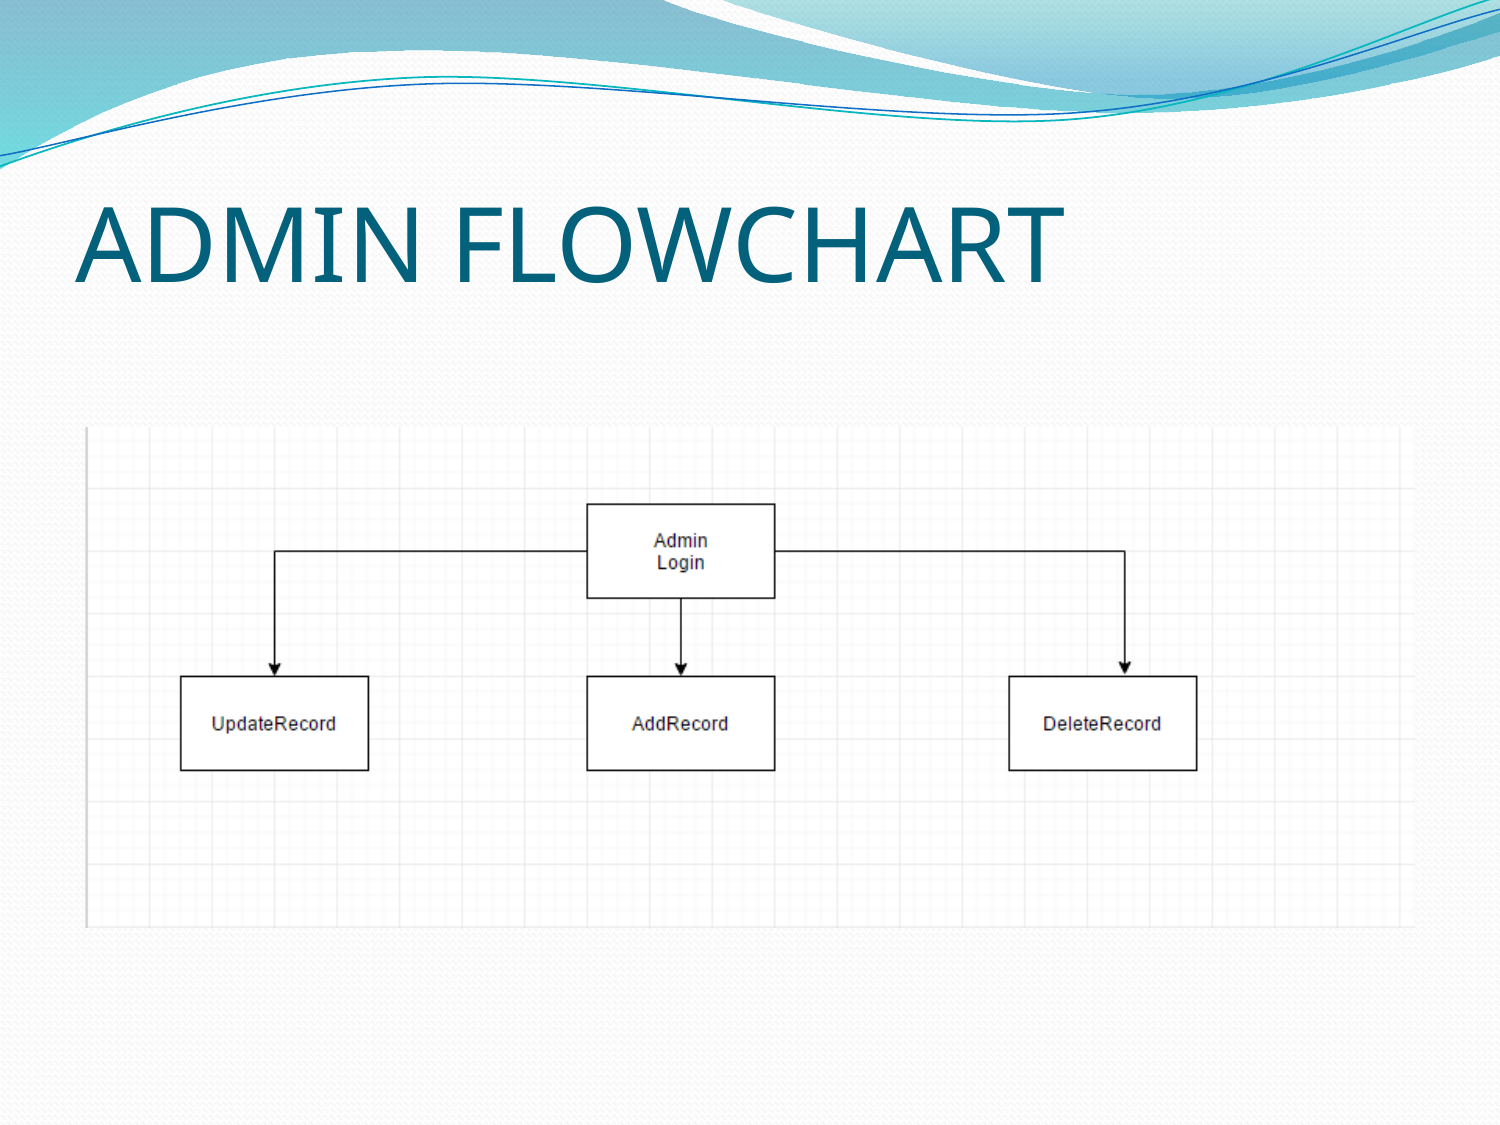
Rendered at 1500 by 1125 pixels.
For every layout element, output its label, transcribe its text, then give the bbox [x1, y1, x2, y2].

title ADMIN FLOWCHART [75, 115, 1425, 303]
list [84, 427, 1415, 928]
